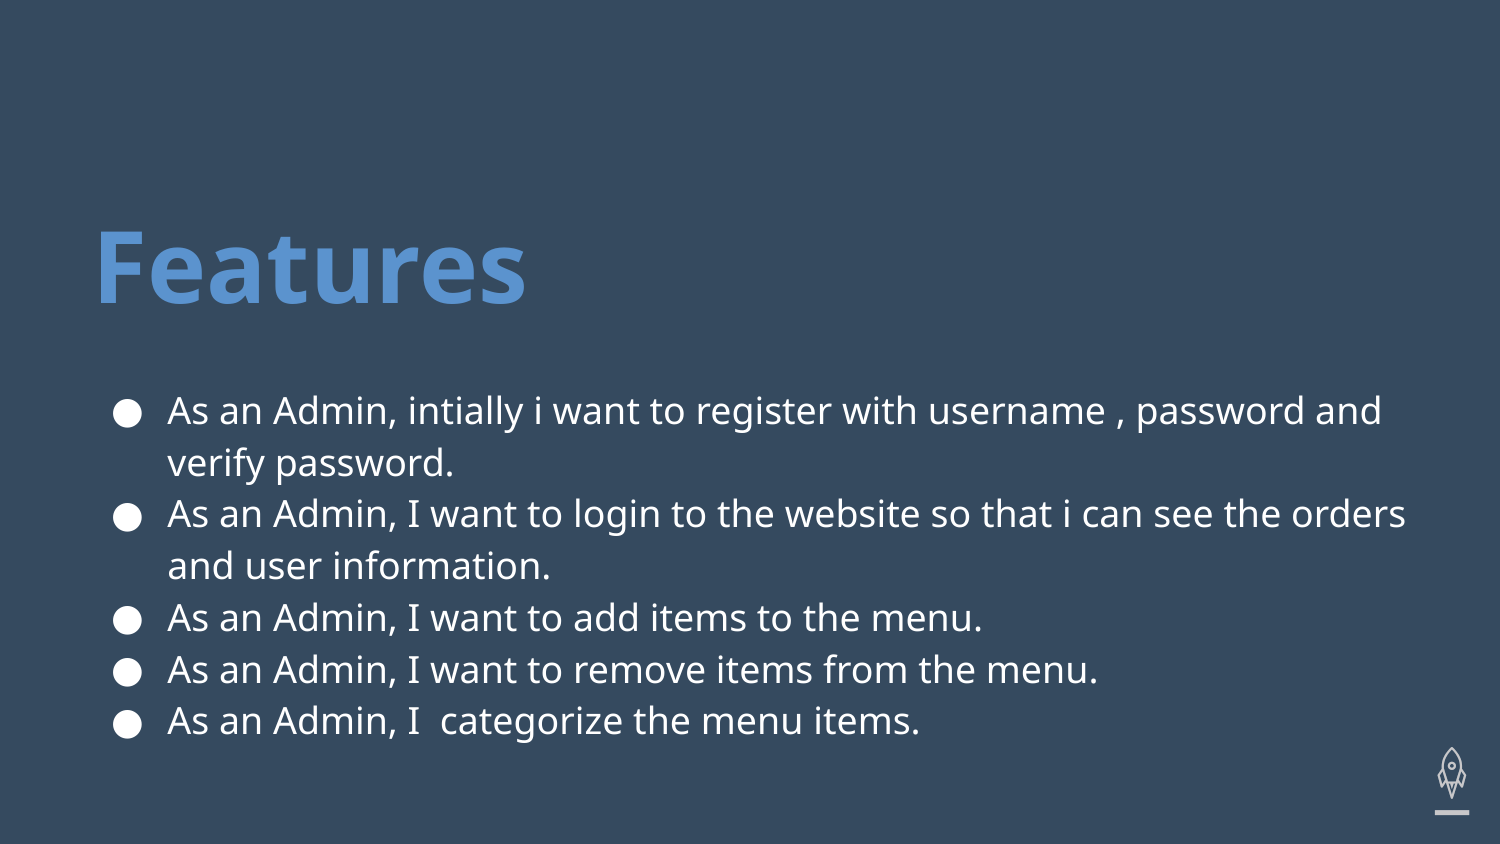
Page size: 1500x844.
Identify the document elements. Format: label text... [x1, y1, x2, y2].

picture [1410, 739, 1494, 823]
list As an Admin, intially i want to register with username , password and verify password. As an Admin, I want to login to the website so that i can see the orders and user information. As an Admin, I want to add items to the menu. As an Admin, I want to remove items from the menu. As an Admin, I categorize the menu items. [77, 365, 1427, 760]
title Features [77, 121, 1427, 339]
